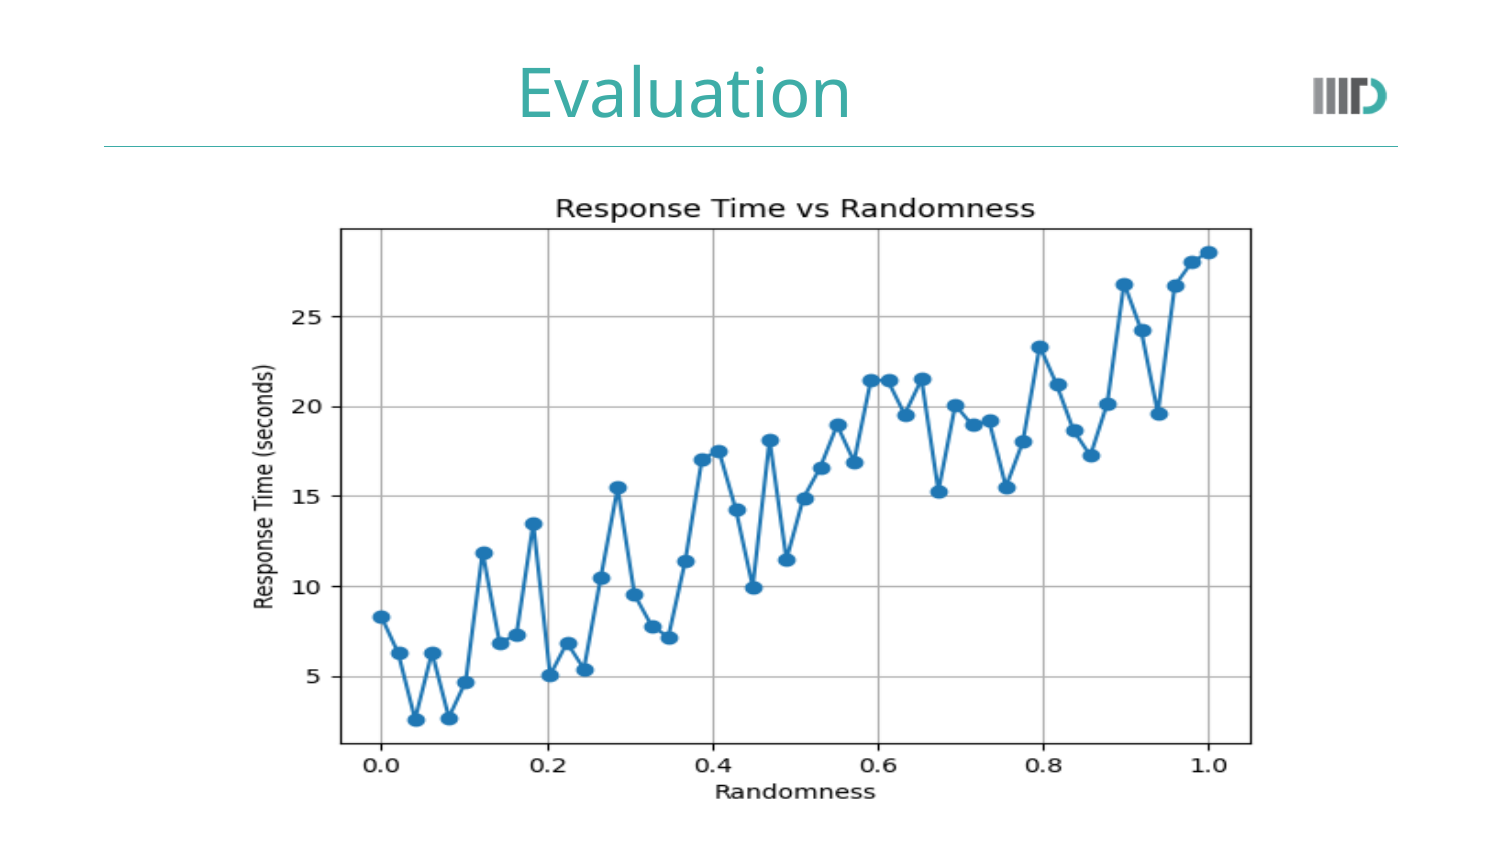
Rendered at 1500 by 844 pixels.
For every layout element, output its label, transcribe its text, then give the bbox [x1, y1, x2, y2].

title Evaluation [103, 45, 1267, 147]
picture [236, 183, 1267, 817]
picture [1299, 68, 1398, 124]
